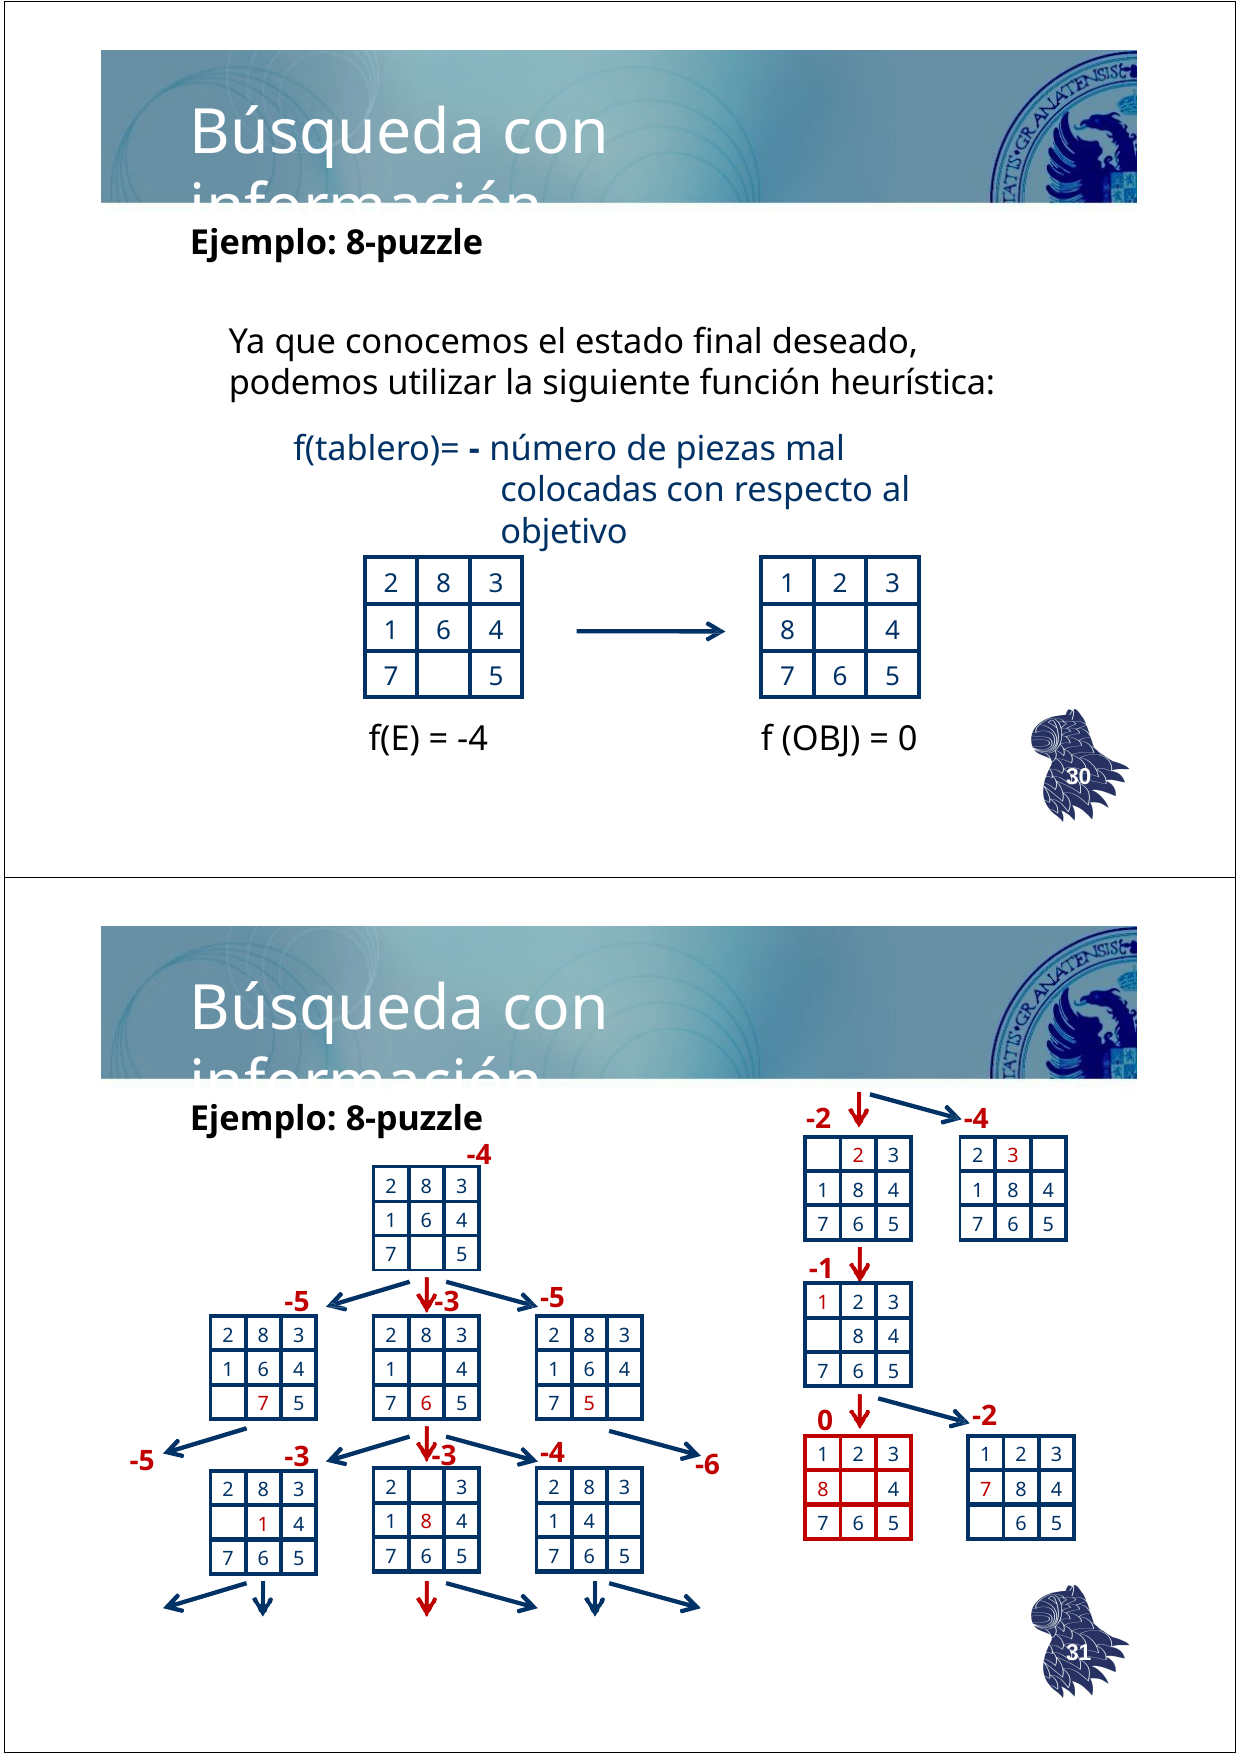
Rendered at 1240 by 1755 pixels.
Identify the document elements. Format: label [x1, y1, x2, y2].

text_box [4, 0, 1236, 1090]
text_box [325, 1091, 962, 1313]
text_box [162, 1396, 971, 1617]
text_box [101, 1314, 1137, 1704]
text_box [4, 1096, 1236, 1753]
